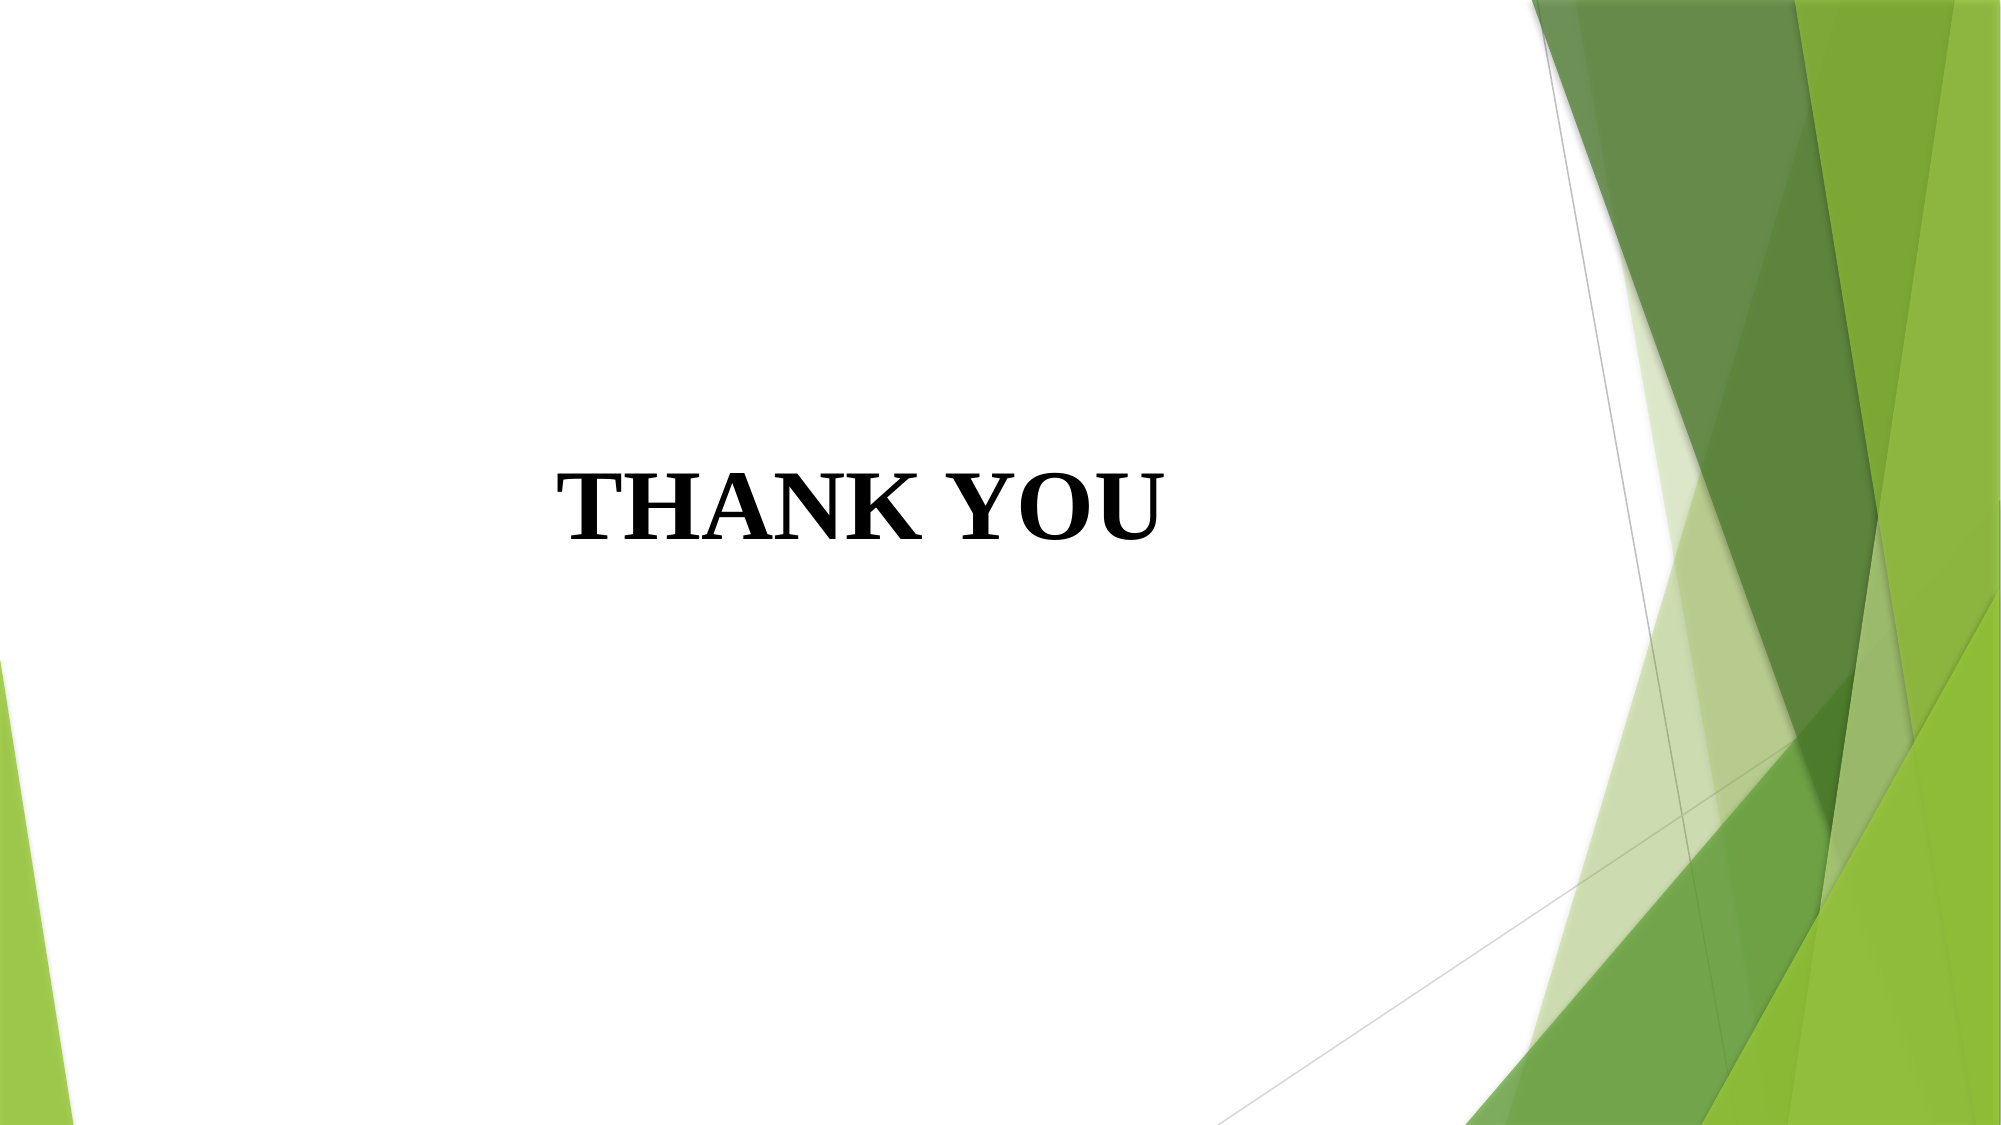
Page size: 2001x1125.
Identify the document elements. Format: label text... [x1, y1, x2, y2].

text_box THANK YOU [542, 432, 1183, 567]
